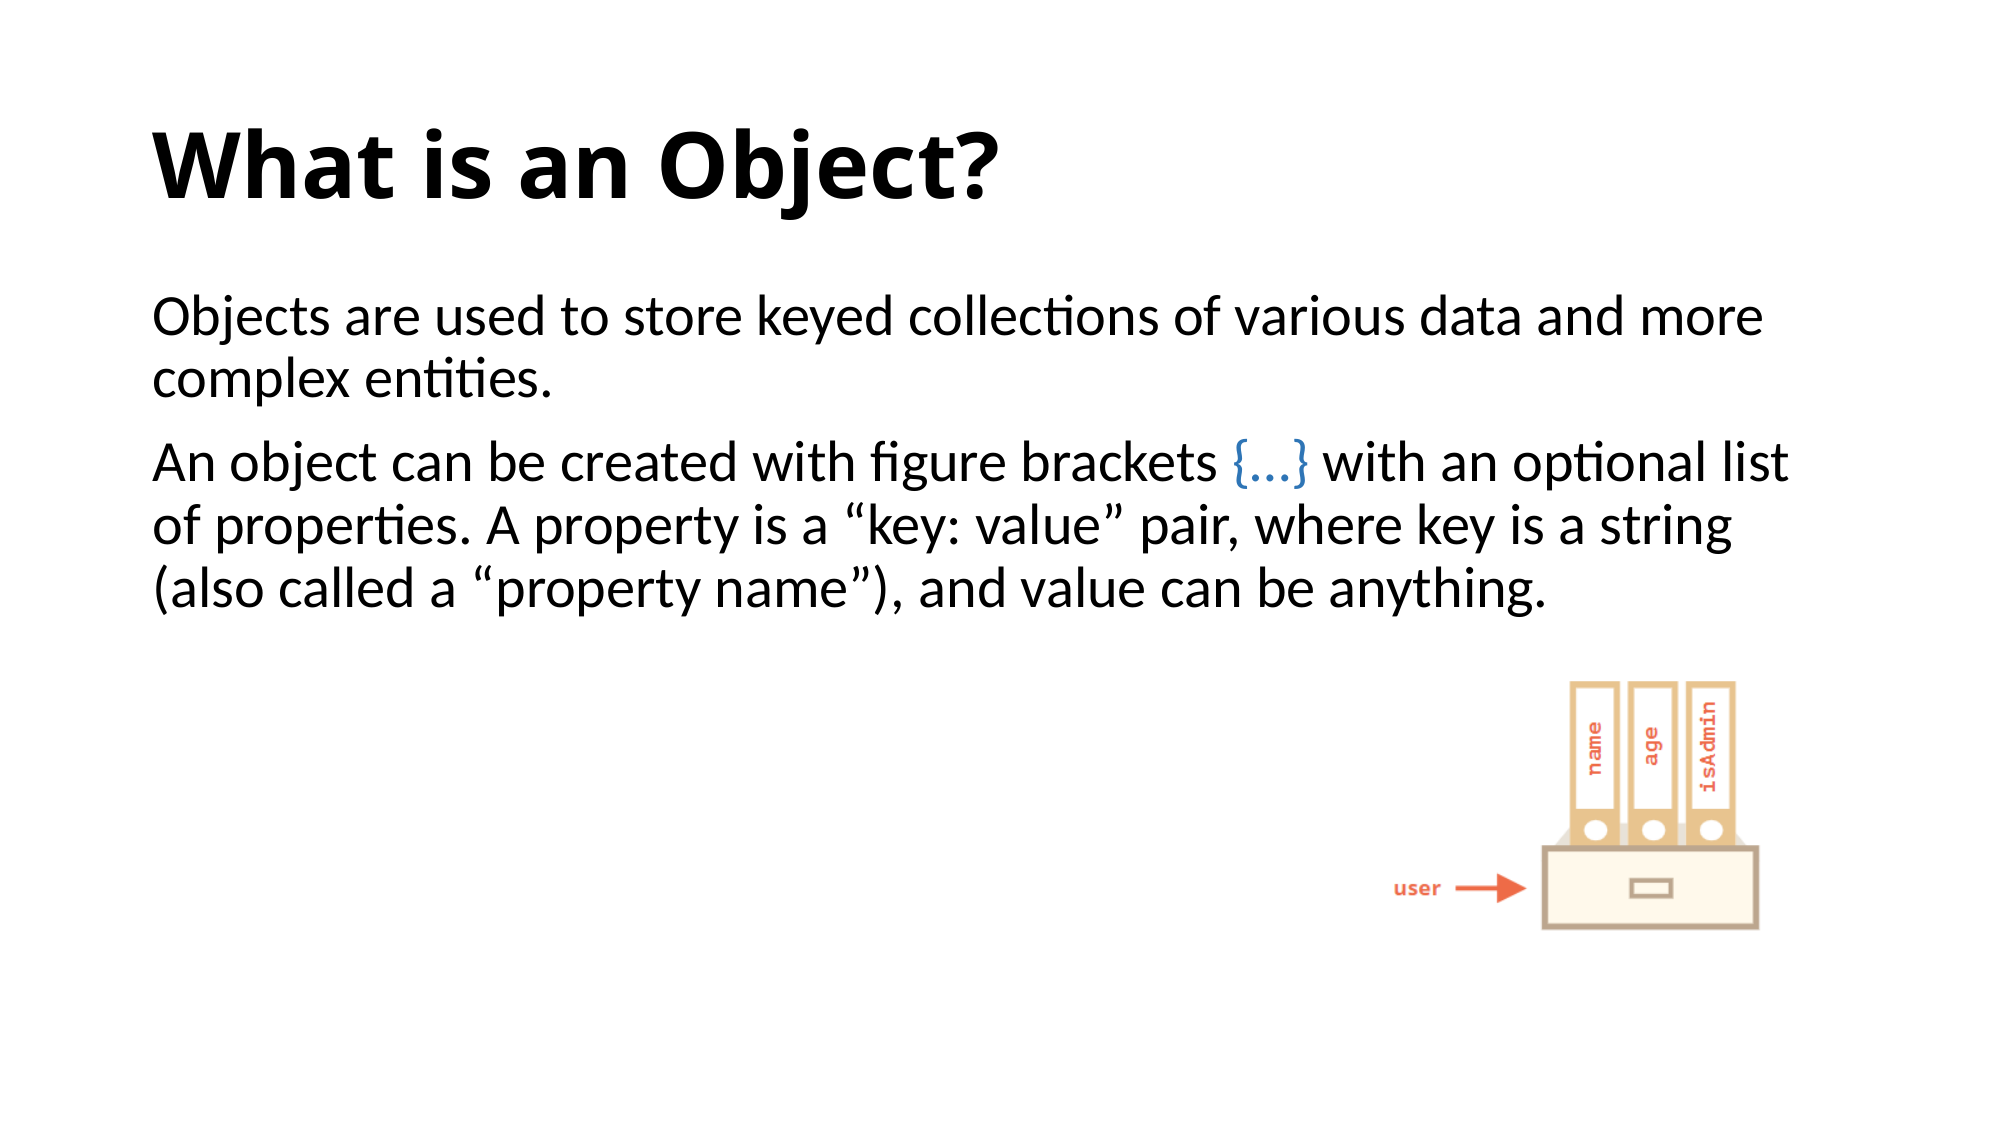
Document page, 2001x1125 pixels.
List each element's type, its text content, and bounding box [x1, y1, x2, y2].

title What is an Object? [137, 59, 1863, 277]
picture [1304, 645, 1863, 958]
list Objects are used to store keyed collections of various data and more complex entities. An object can be created with figure brackets {…} with an optional list of properties. A property is a “key: value” pair, where key is a string (also called a “property name”), and value can be anything. [137, 277, 1863, 1014]
